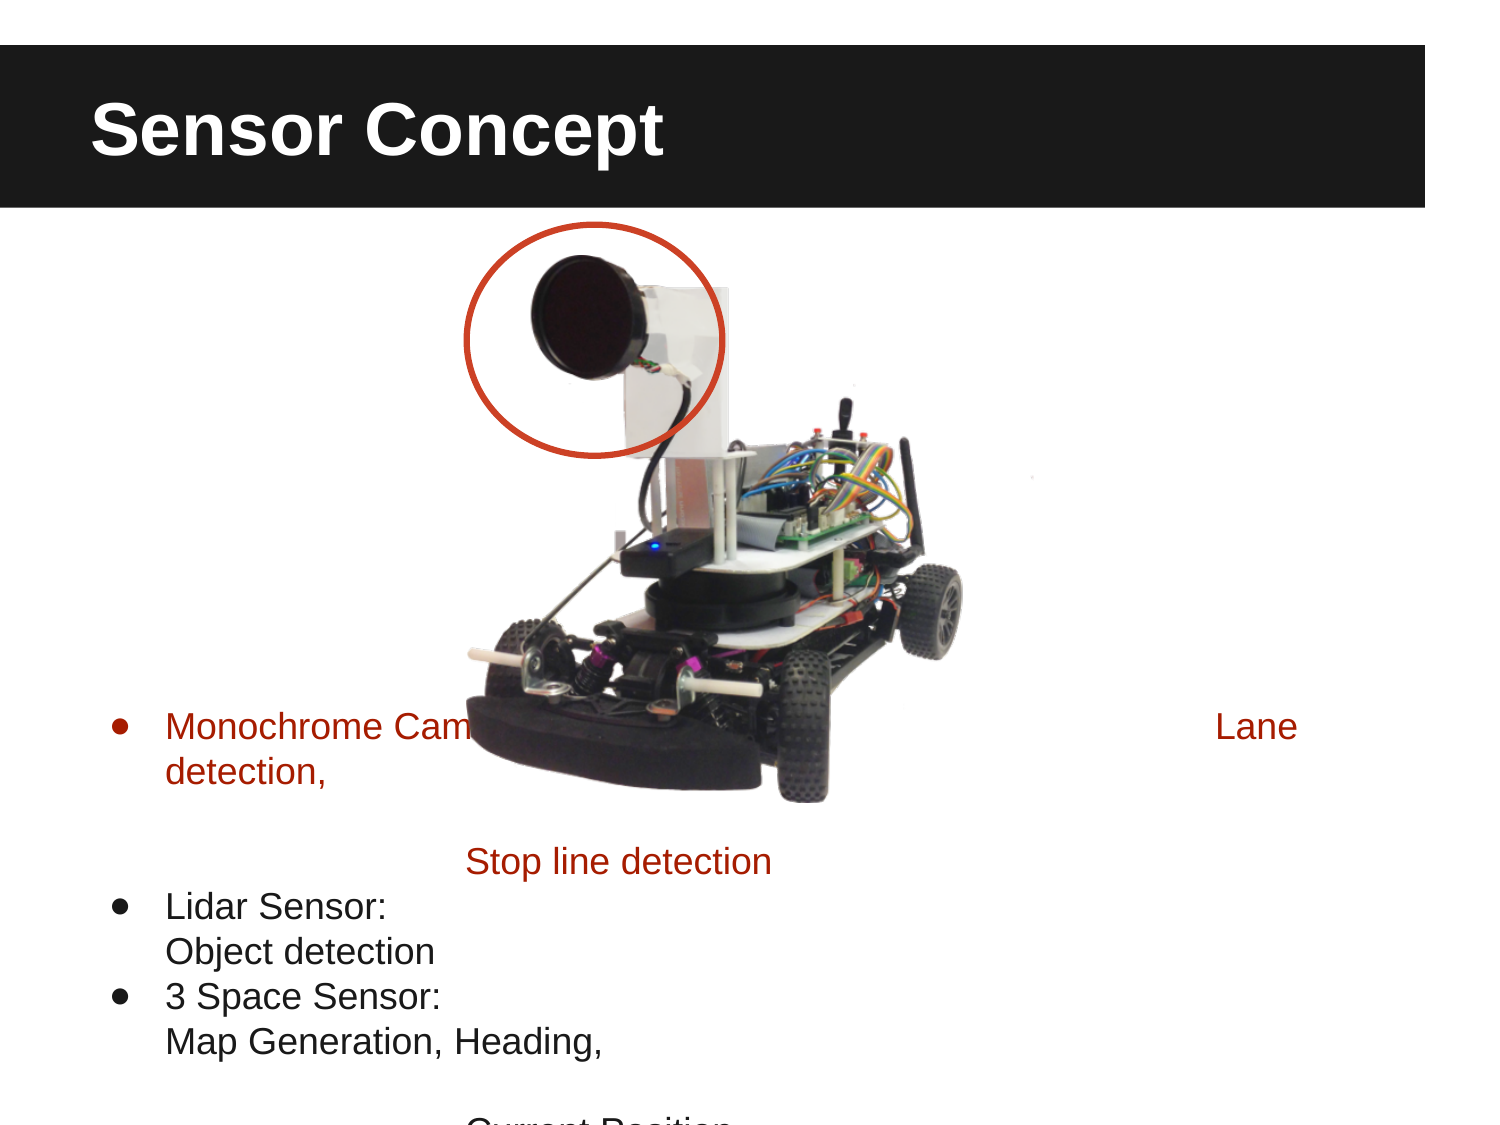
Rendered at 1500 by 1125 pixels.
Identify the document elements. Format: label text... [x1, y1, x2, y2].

text_box [510, 224, 679, 253]
picture [466, 255, 1034, 803]
list Monochrome Camera: Lane detection, Stop line detection Lidar Sensor: Object detection 3 Space Sensor: Map Generation, Heading, Current Position Hall Sensor: Current Position [75, 237, 1425, 1078]
title Sensor Concept [75, 45, 1425, 186]
